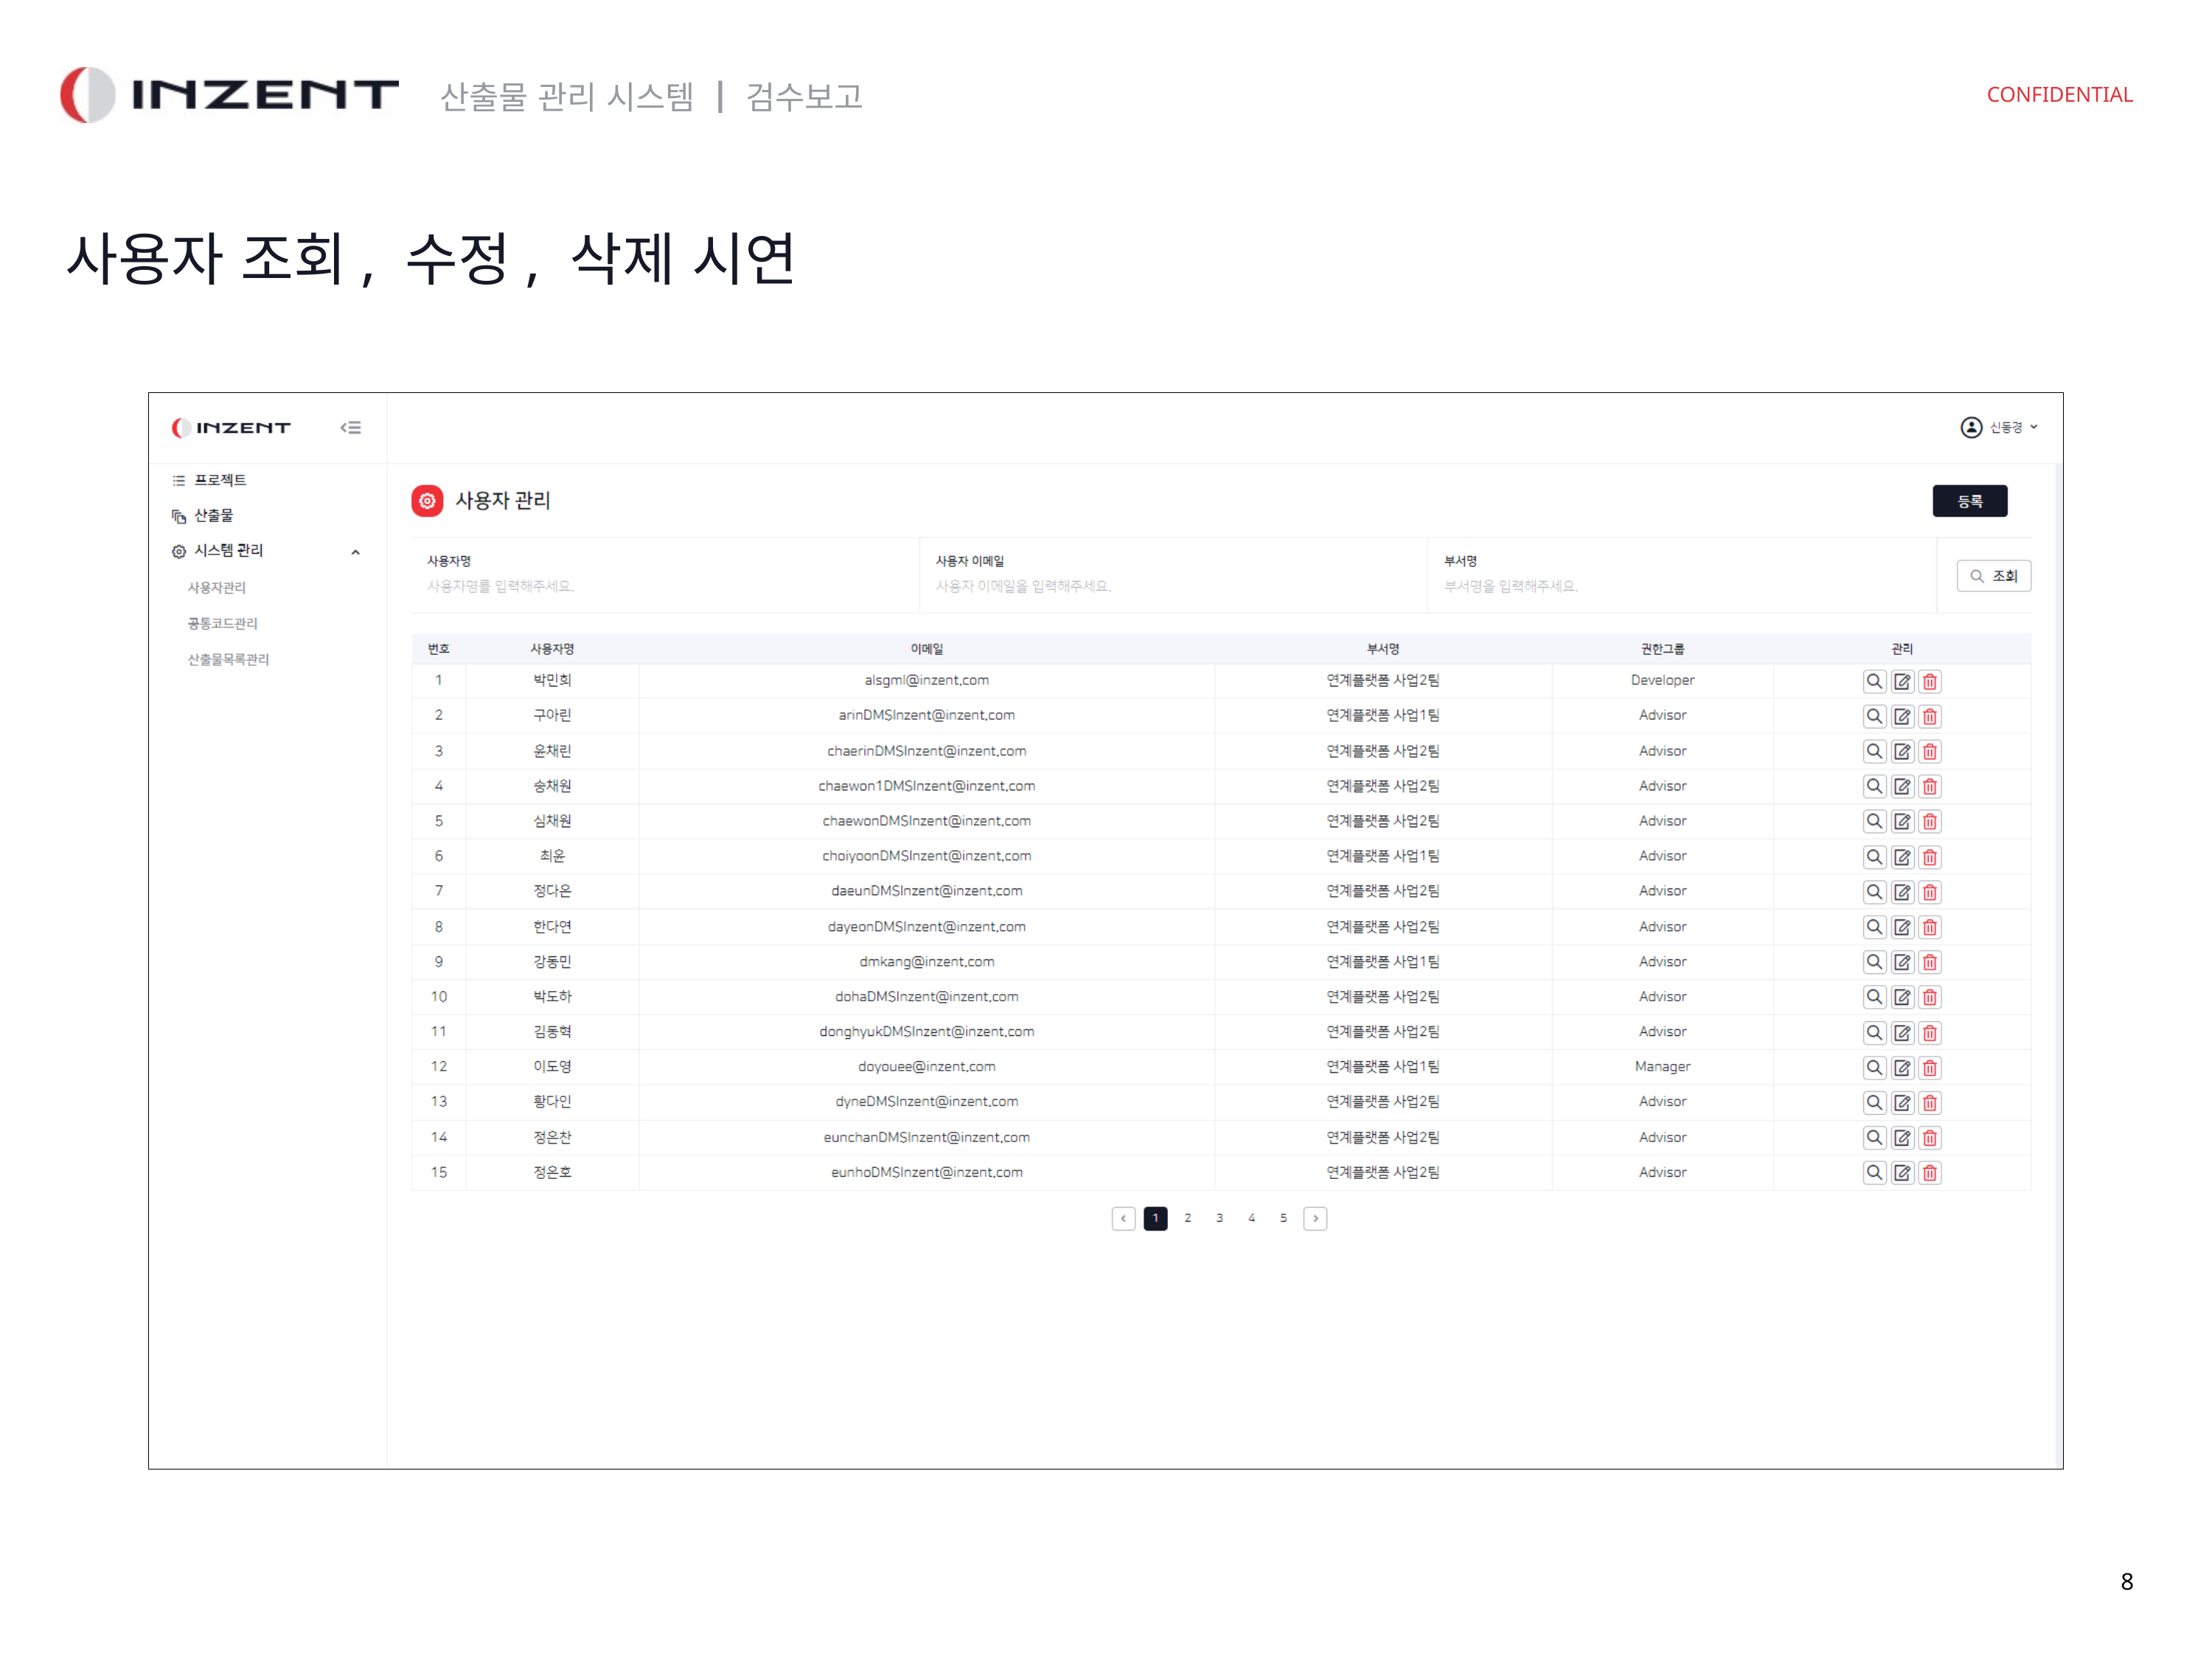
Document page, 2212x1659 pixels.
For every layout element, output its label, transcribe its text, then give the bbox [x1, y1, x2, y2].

text_box 사용자 조회, 수정, 삭제 시연 [60, 218, 2152, 296]
picture [147, 392, 2064, 1470]
picture [60, 67, 399, 123]
slide_number 8 [1764, 1565, 2145, 1601]
